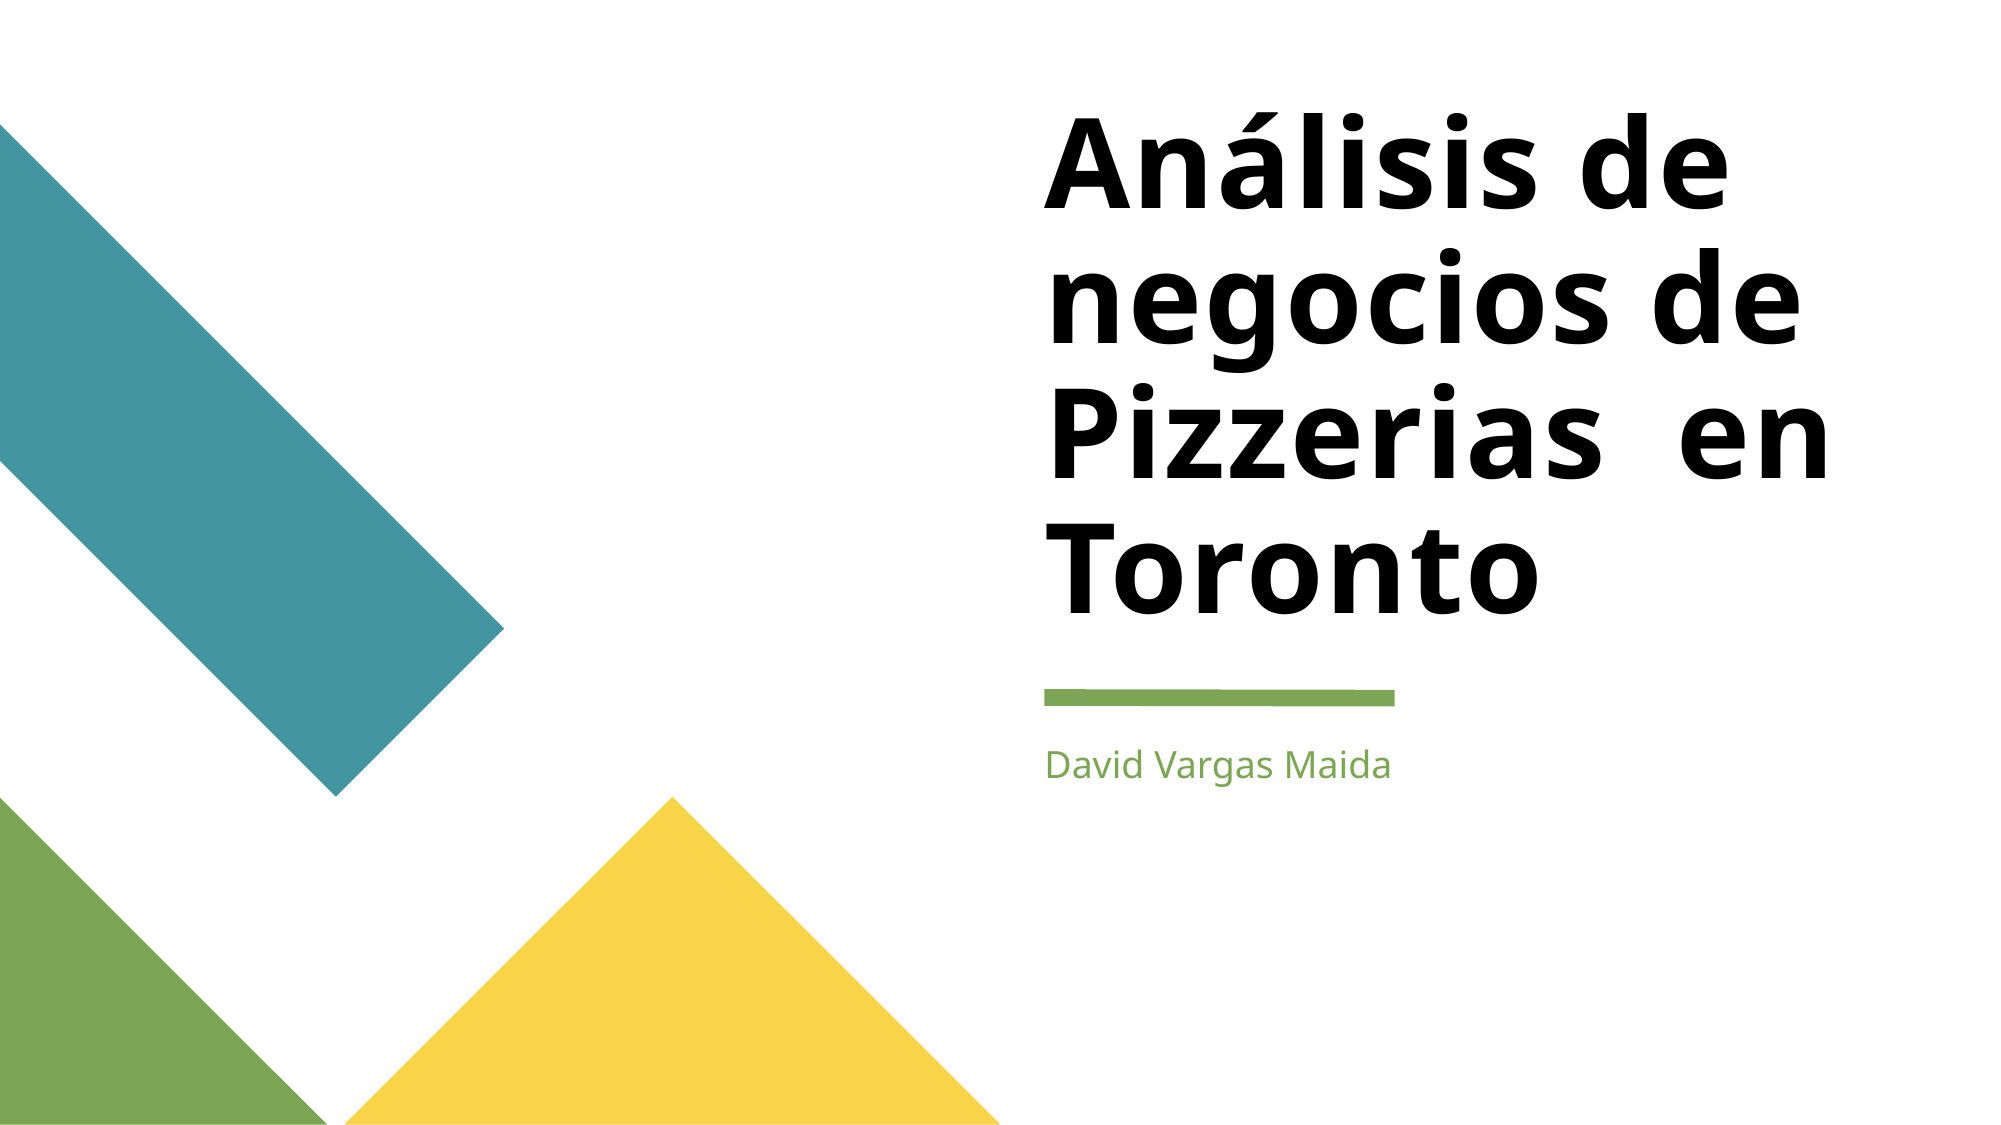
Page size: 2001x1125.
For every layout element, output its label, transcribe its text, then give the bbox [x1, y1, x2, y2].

title Análisis de negocios de Pizzerias en Toronto [1044, 484, 1946, 641]
list David Vargas Maida [1044, 746, 1946, 903]
